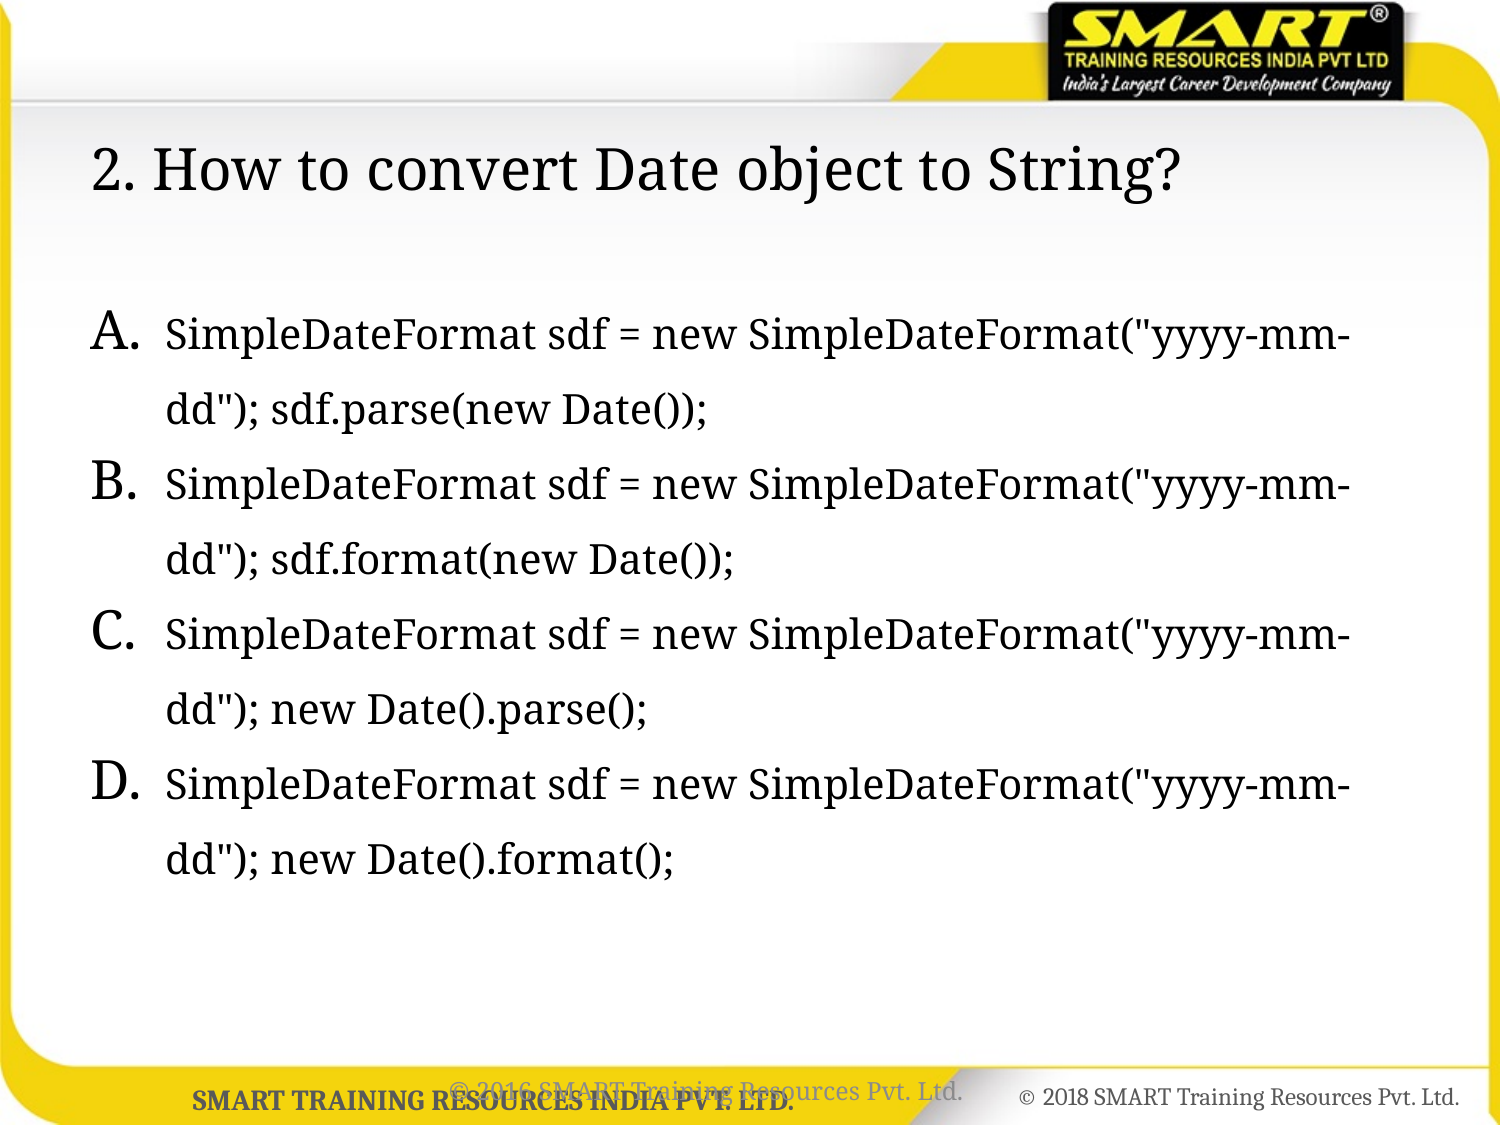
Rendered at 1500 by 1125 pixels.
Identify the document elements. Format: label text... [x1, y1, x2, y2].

list SimpleDateFormat sdf = new SimpleDateFormat("yyyy-mm-dd"); sdf.parse(new Date()); SimpleDateFormat sdf = new SimpleDateFormat("yyyy-mm-dd"); sdf.format(new Date()); SimpleDateFormat sdf = new SimpleDateFormat("yyyy-mm-dd"); new Date().parse(); SimpleDateFormat sdf = new SimpleDateFormat("yyyy-mm-dd"); new Date().format(); [75, 275, 1425, 980]
picture [0, 0, 1500, 1125]
footer © 2016 SMART Training Resources Pvt. Ltd. [112, 1062, 1300, 1123]
title 2. How to convert Date object to String? [75, 125, 1425, 275]
